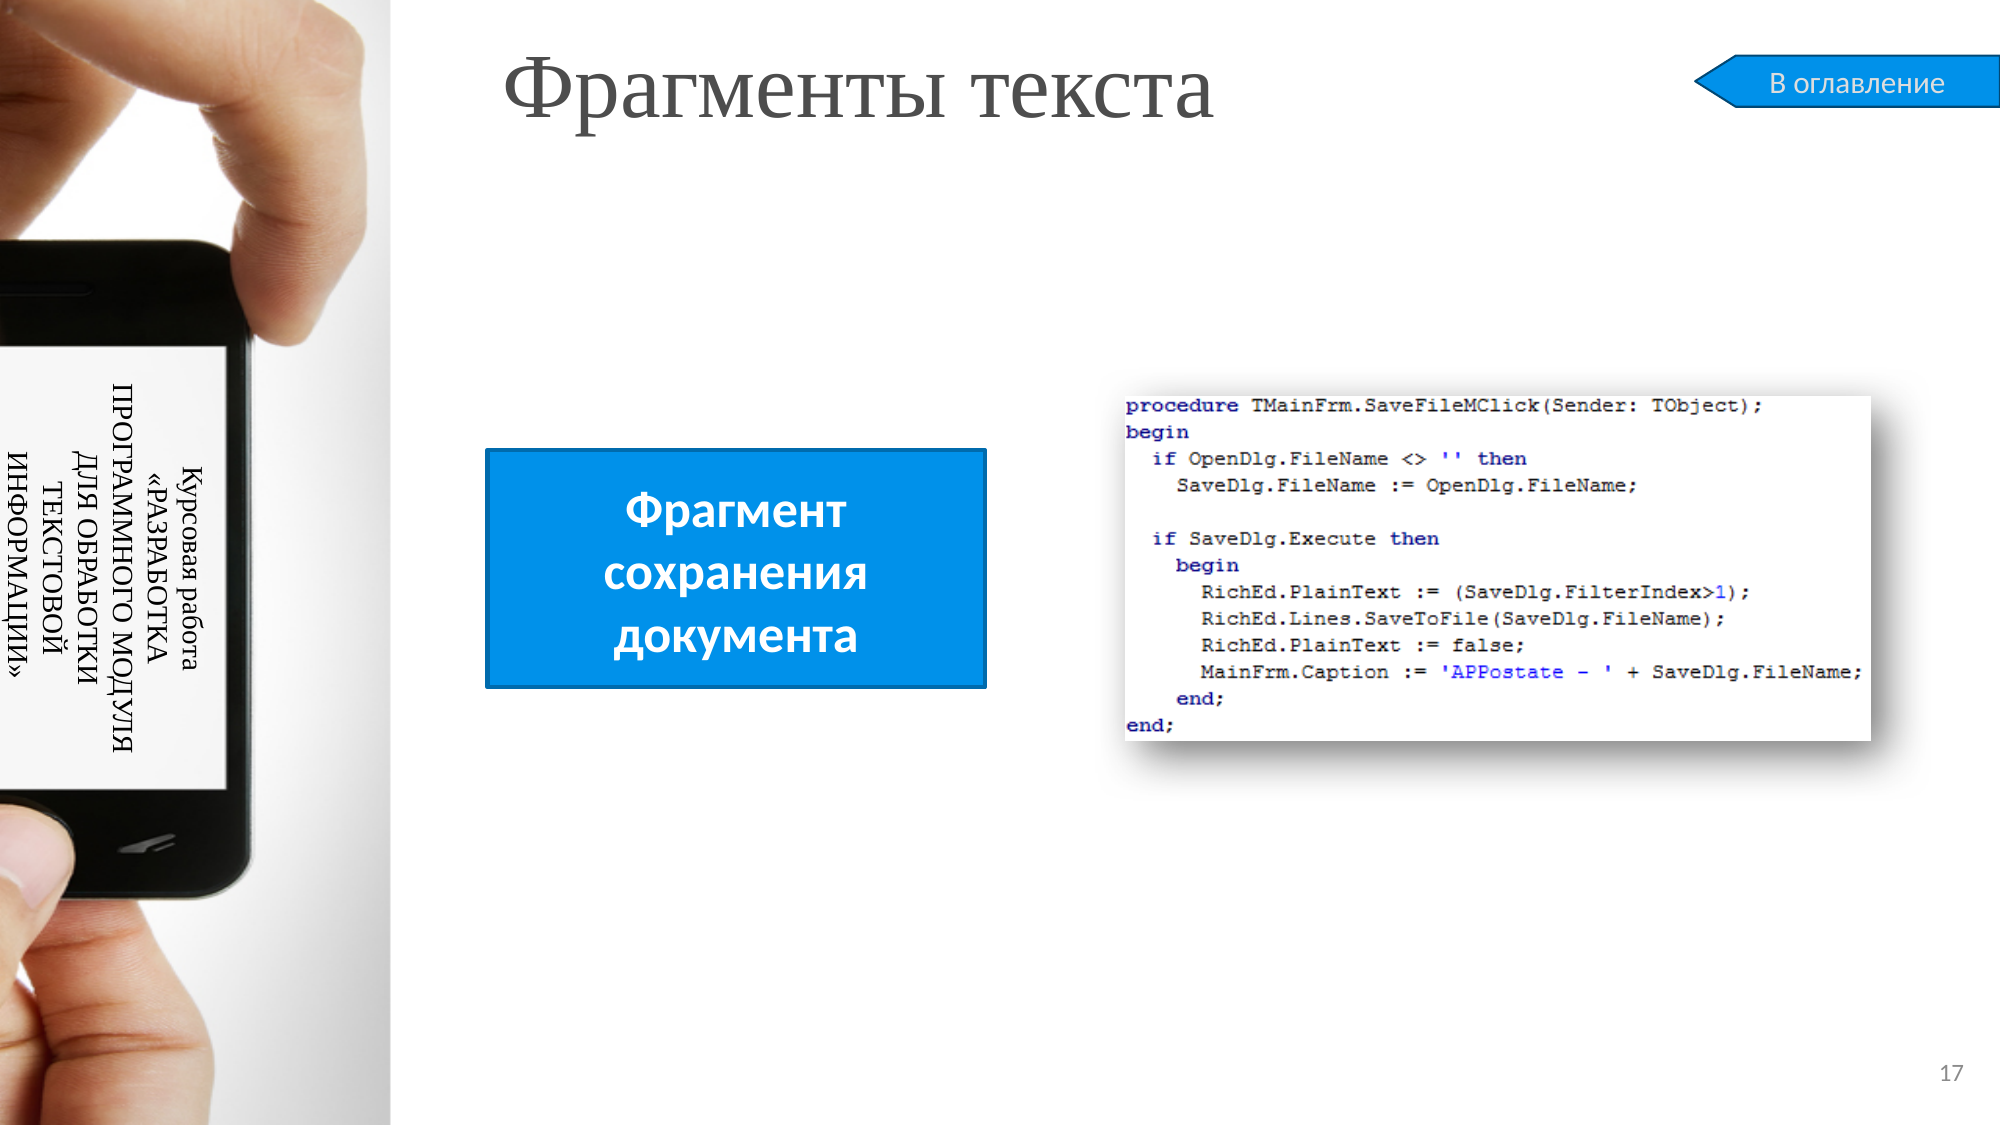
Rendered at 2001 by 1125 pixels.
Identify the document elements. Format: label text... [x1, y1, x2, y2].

text_box Фрагмент сохранения документа [485, 448, 987, 689]
title Фрагменты текста [487, 12, 1563, 150]
picture [0, 0, 2001, 1125]
slide_number 17 [1512, 1041, 1980, 1102]
text_box В оглавление [1693, 53, 2000, 109]
text_box Курсовая работа «РАЗРАБОТКА ПРОГРАММНОГО МОДУЛЯ ДЛЯ ОБРАБОТКИ ТЕКСТОВОЙ ИНФОРМАЦИИ» [12, 349, 220, 788]
